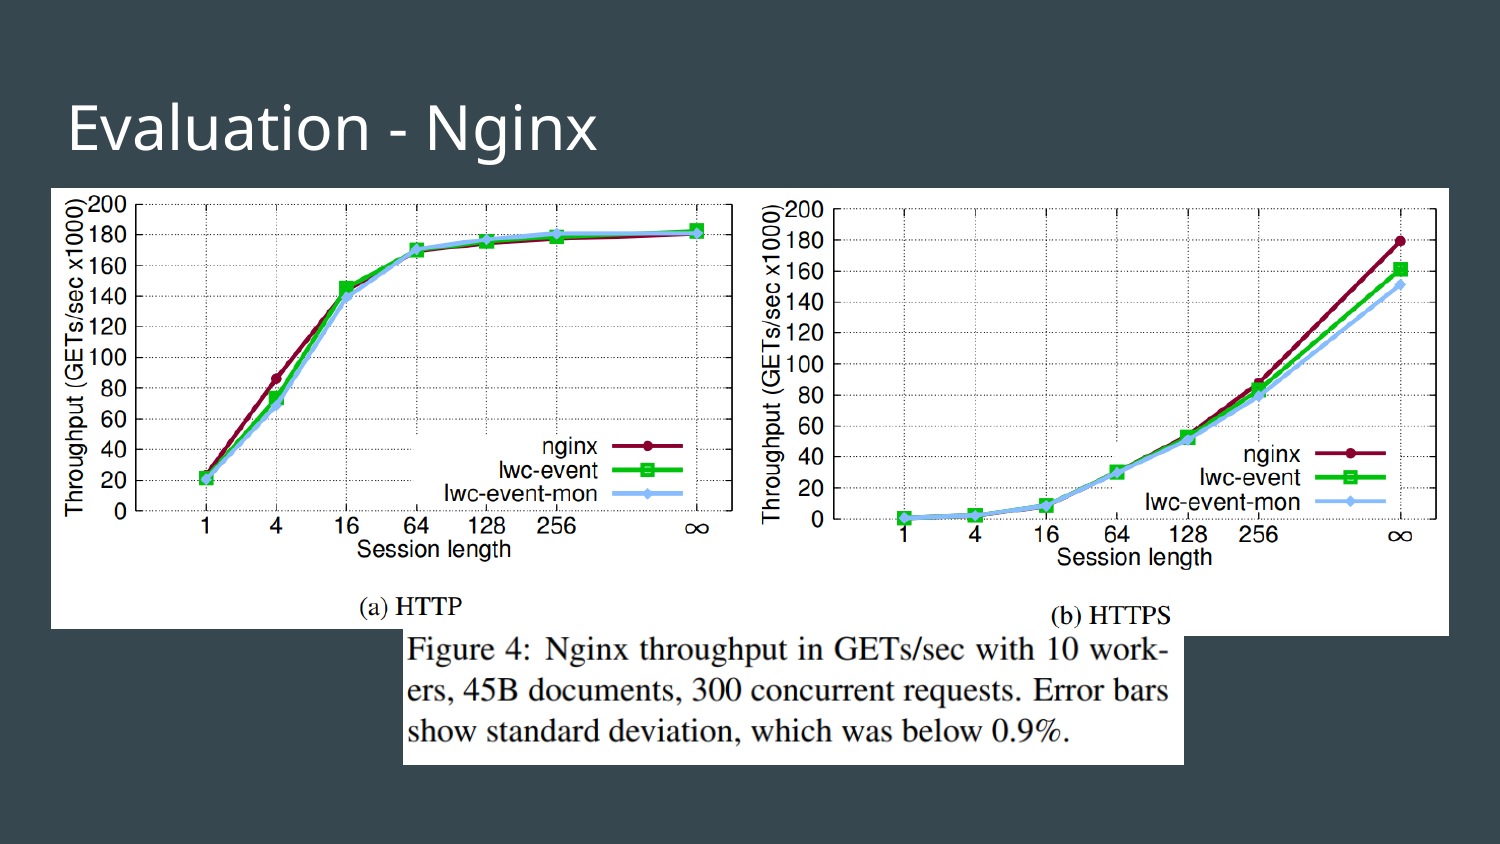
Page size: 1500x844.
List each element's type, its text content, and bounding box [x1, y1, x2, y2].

title Evaluation - Nginx [51, 72, 1449, 167]
picture [50, 188, 1450, 765]
